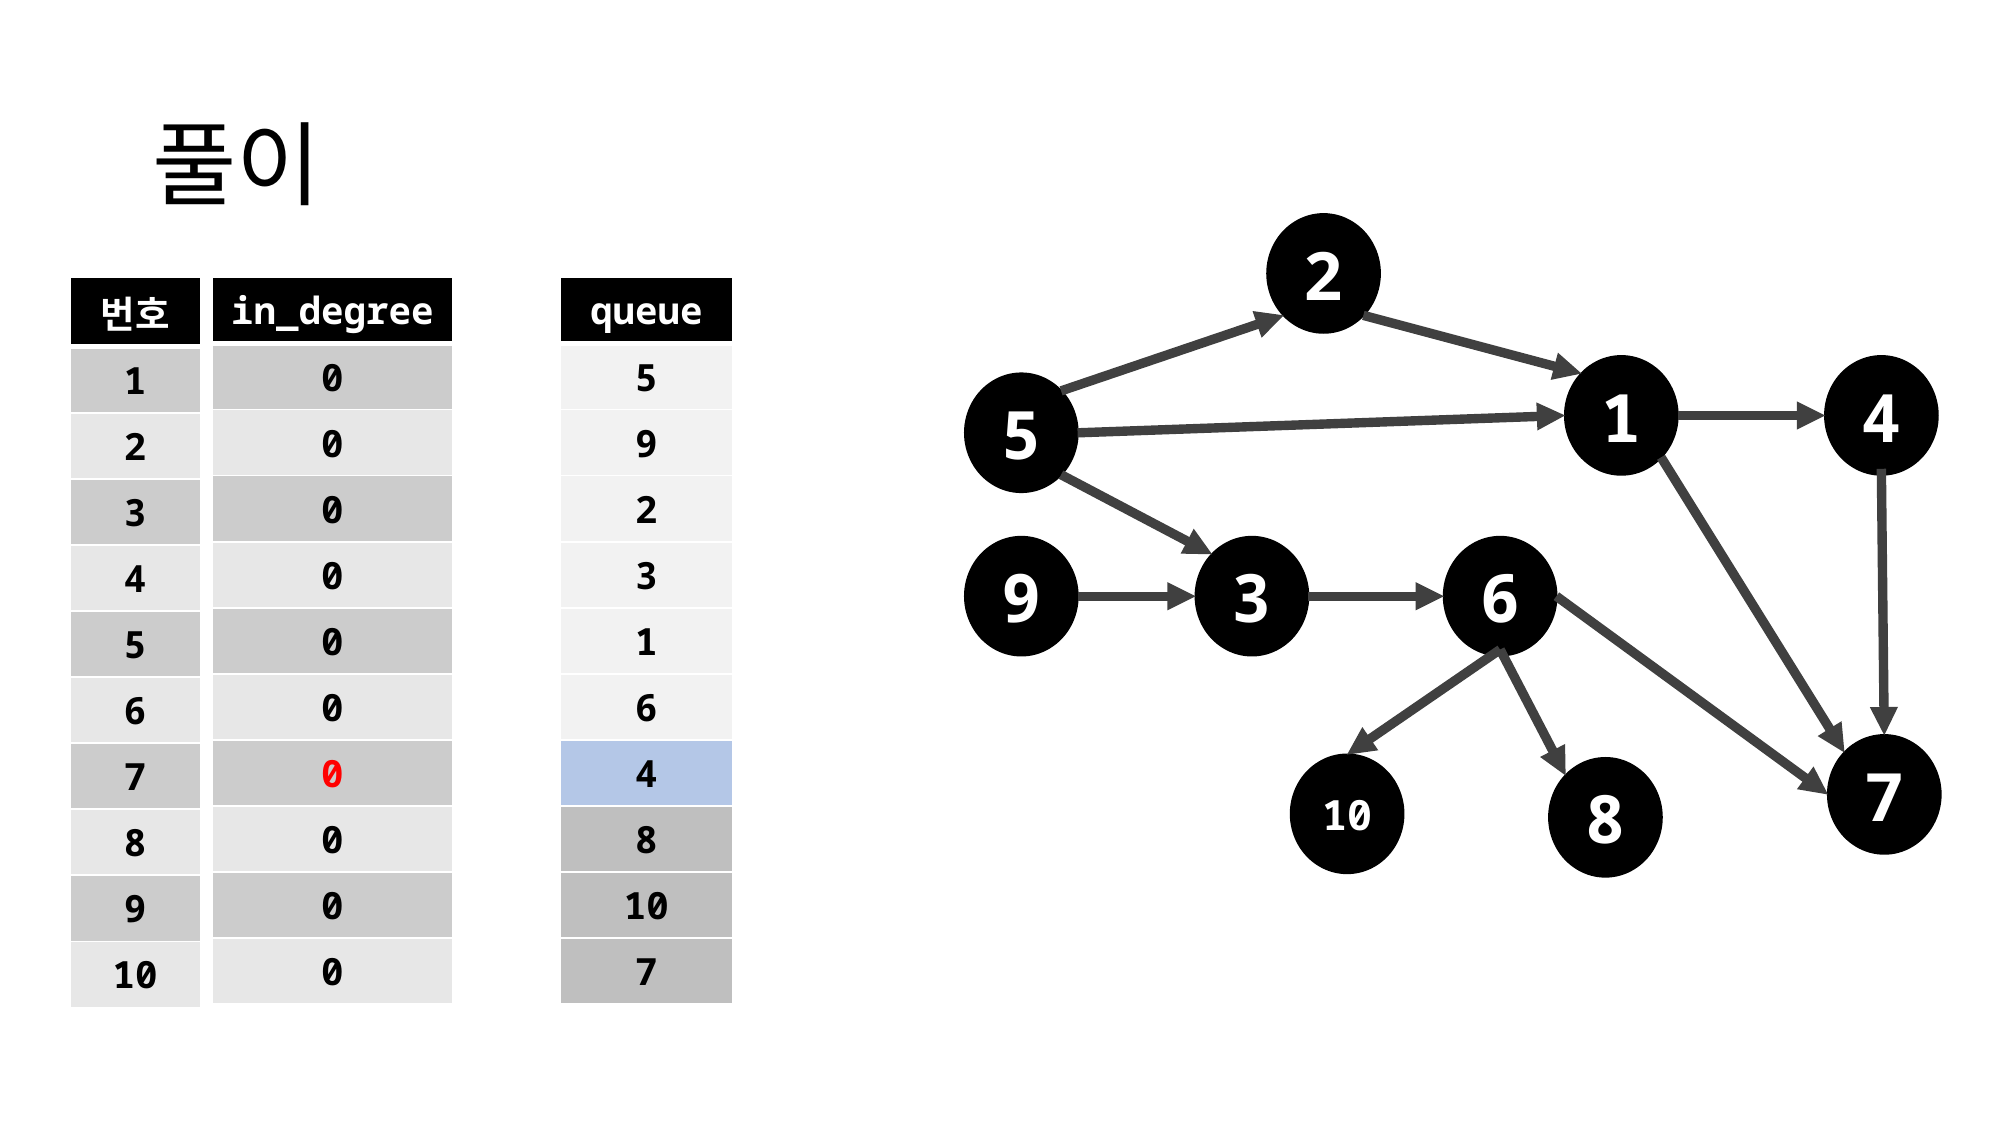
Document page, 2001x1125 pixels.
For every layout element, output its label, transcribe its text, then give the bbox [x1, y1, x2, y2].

table_cell 7 [71, 744, 200, 808]
table_cell 10 [71, 942, 200, 1007]
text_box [1347, 655, 1501, 755]
table_cell 9 [71, 876, 200, 941]
table_cell 9 [561, 410, 732, 475]
table_cell 0 [213, 346, 452, 409]
table_cell 4 [561, 741, 732, 805]
table_header 번호 [71, 278, 200, 344]
table_cell 0 [213, 410, 452, 475]
text_box 3 [1194, 535, 1310, 657]
text_box 6 [1442, 535, 1558, 655]
table_header queue [561, 278, 732, 341]
table_cell 10 [561, 873, 732, 937]
table_cell 8 [71, 810, 200, 874]
table_cell 6 [71, 678, 200, 742]
table_cell 5 [561, 346, 732, 409]
text_box 9 [963, 535, 1079, 657]
table_cell 0 [213, 873, 452, 937]
text_box 5 [963, 372, 1079, 494]
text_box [1661, 457, 1845, 753]
table_cell 3 [561, 543, 732, 607]
table_cell 7 [561, 939, 732, 1003]
text_box 8 [1548, 786, 1663, 878]
table_cell 5 [71, 612, 200, 676]
text_box 2 [1266, 213, 1381, 334]
table_cell 4 [71, 546, 200, 610]
table_cell 6 [561, 675, 732, 739]
table_header in_degree [213, 278, 452, 341]
table_cell 0 [213, 609, 452, 673]
table_cell 0 [213, 741, 452, 805]
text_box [1061, 474, 1213, 555]
table_cell 1 [561, 609, 732, 673]
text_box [1363, 315, 1582, 374]
table_cell 2 [71, 414, 200, 478]
title 풀이 [137, 59, 1863, 278]
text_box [1556, 596, 1828, 795]
text_box 10 [1289, 753, 1405, 875]
text_box 4 [1824, 355, 1939, 476]
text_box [1881, 474, 1885, 736]
table_cell 2 [561, 476, 732, 541]
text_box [1077, 415, 1565, 433]
table_cell 8 [561, 807, 732, 871]
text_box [1500, 655, 1566, 776]
table_cell 0 [213, 939, 452, 1003]
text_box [1061, 315, 1284, 391]
table_cell 3 [71, 480, 200, 544]
text_box 7 [1826, 734, 1942, 855]
table_cell 0 [213, 807, 452, 871]
table_cell 1 [71, 349, 200, 412]
table_cell 0 [213, 476, 452, 541]
text_box 1 [1564, 355, 1679, 476]
table_cell 0 [213, 543, 452, 607]
table_cell 0 [213, 675, 452, 739]
